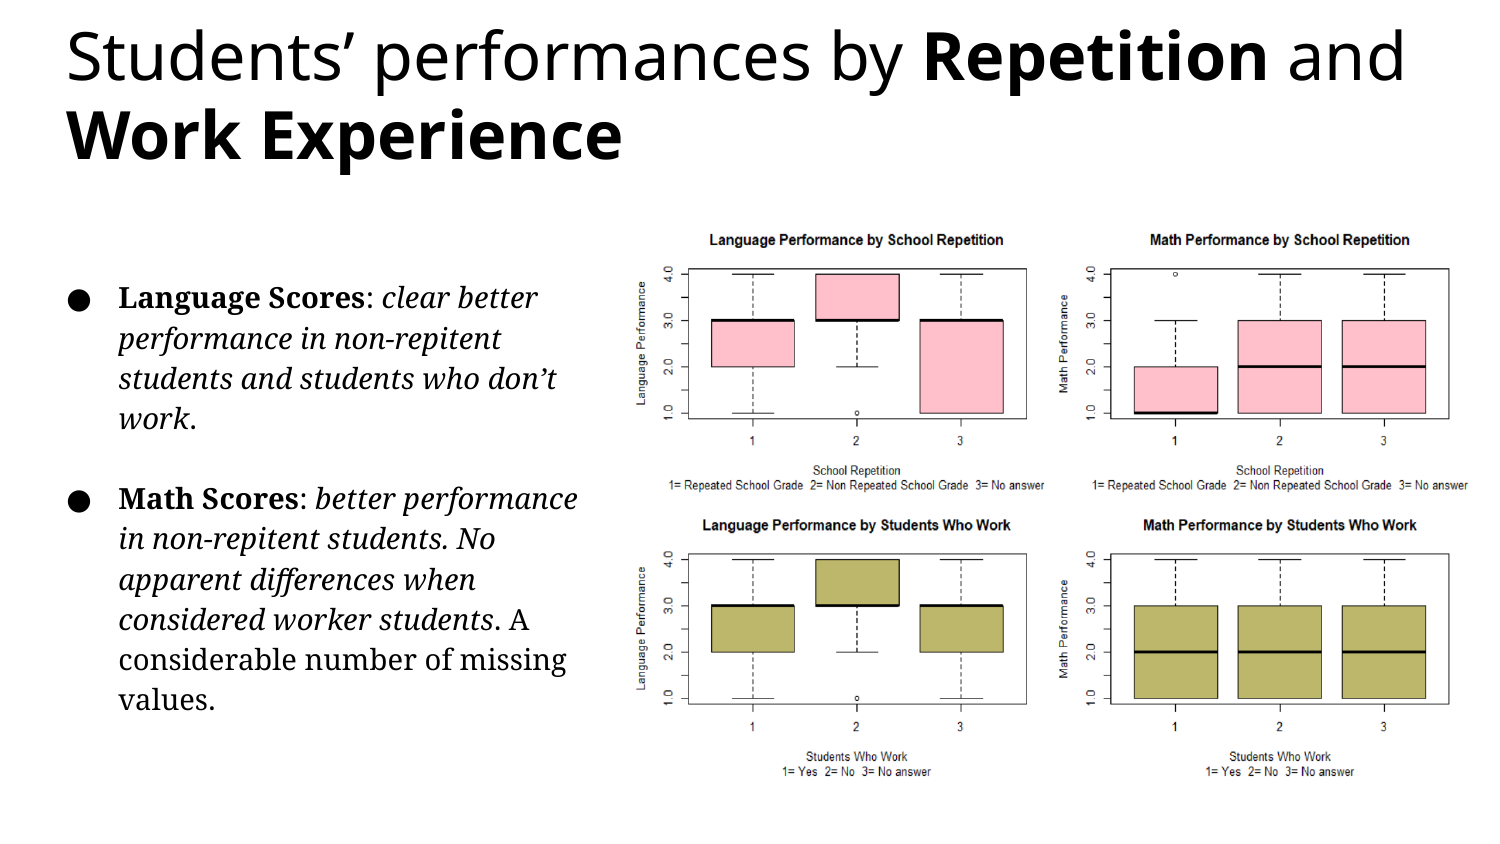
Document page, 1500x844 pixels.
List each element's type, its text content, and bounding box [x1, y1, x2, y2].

list Language Scores: clear better performance in non-repitent students and students who don’t work. Math Scores: better performance in non-repitent students. No apparent differences when considered worker students. A considerable number of missing values. [28, 259, 612, 810]
title Students’ performances by Repetition and Work Experience [51, 51, 1449, 189]
picture [633, 227, 1472, 779]
